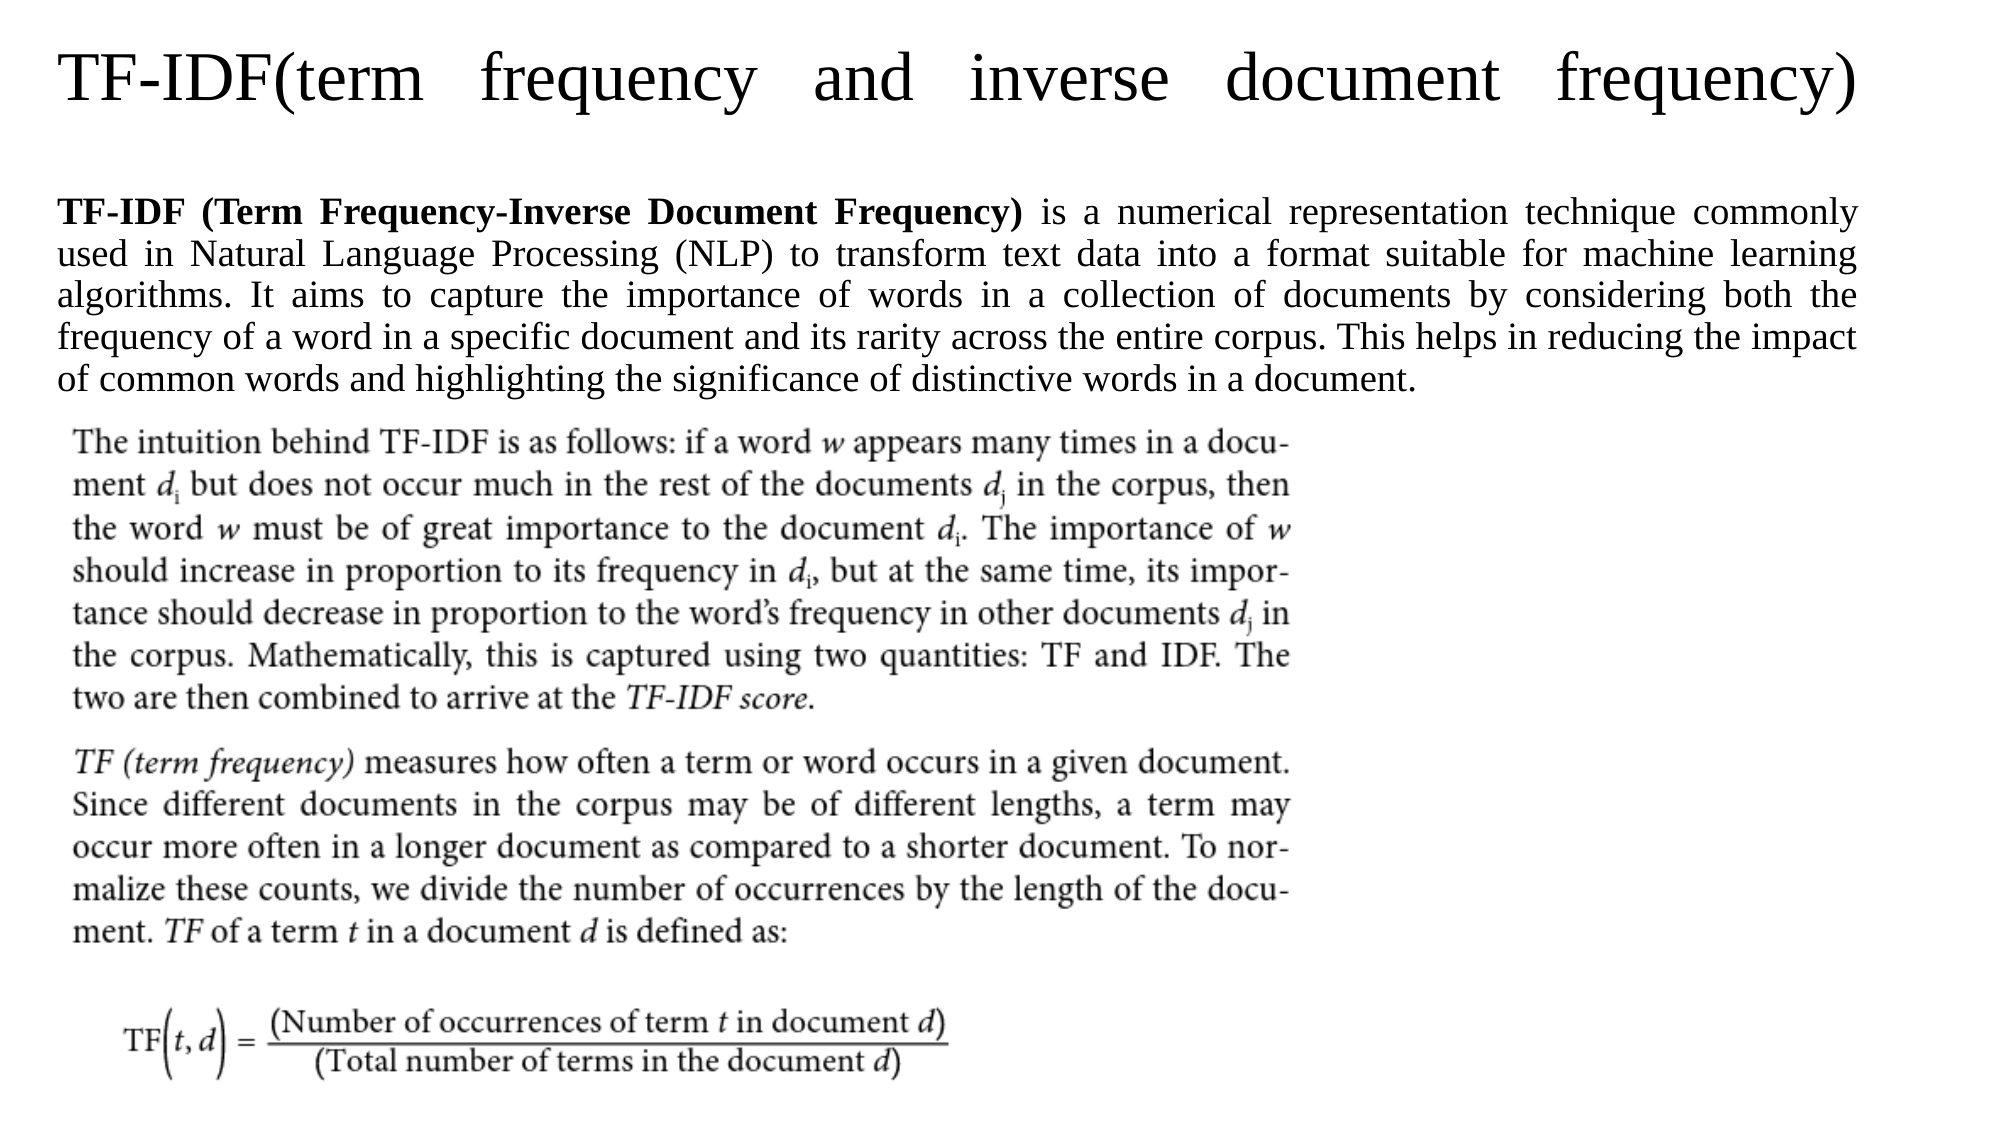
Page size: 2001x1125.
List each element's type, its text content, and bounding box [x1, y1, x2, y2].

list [42, 418, 1377, 1125]
title TF-IDF(term frequency and inverse document frequency) TF-IDF (Term Frequency-Inverse Document Frequency) is a numerical representation technique commonly used in Natural Language Processing (NLP) to transform text data into a format suitable for machine learning algorithms. It aims to capture the importance of words in a collection of documents by considering both the frequency of a word in a specific document and its rarity across the entire corpus. This helps in reducing the impact of common words and highlighting the significance of distinctive words in a document. [42, 29, 1876, 411]
